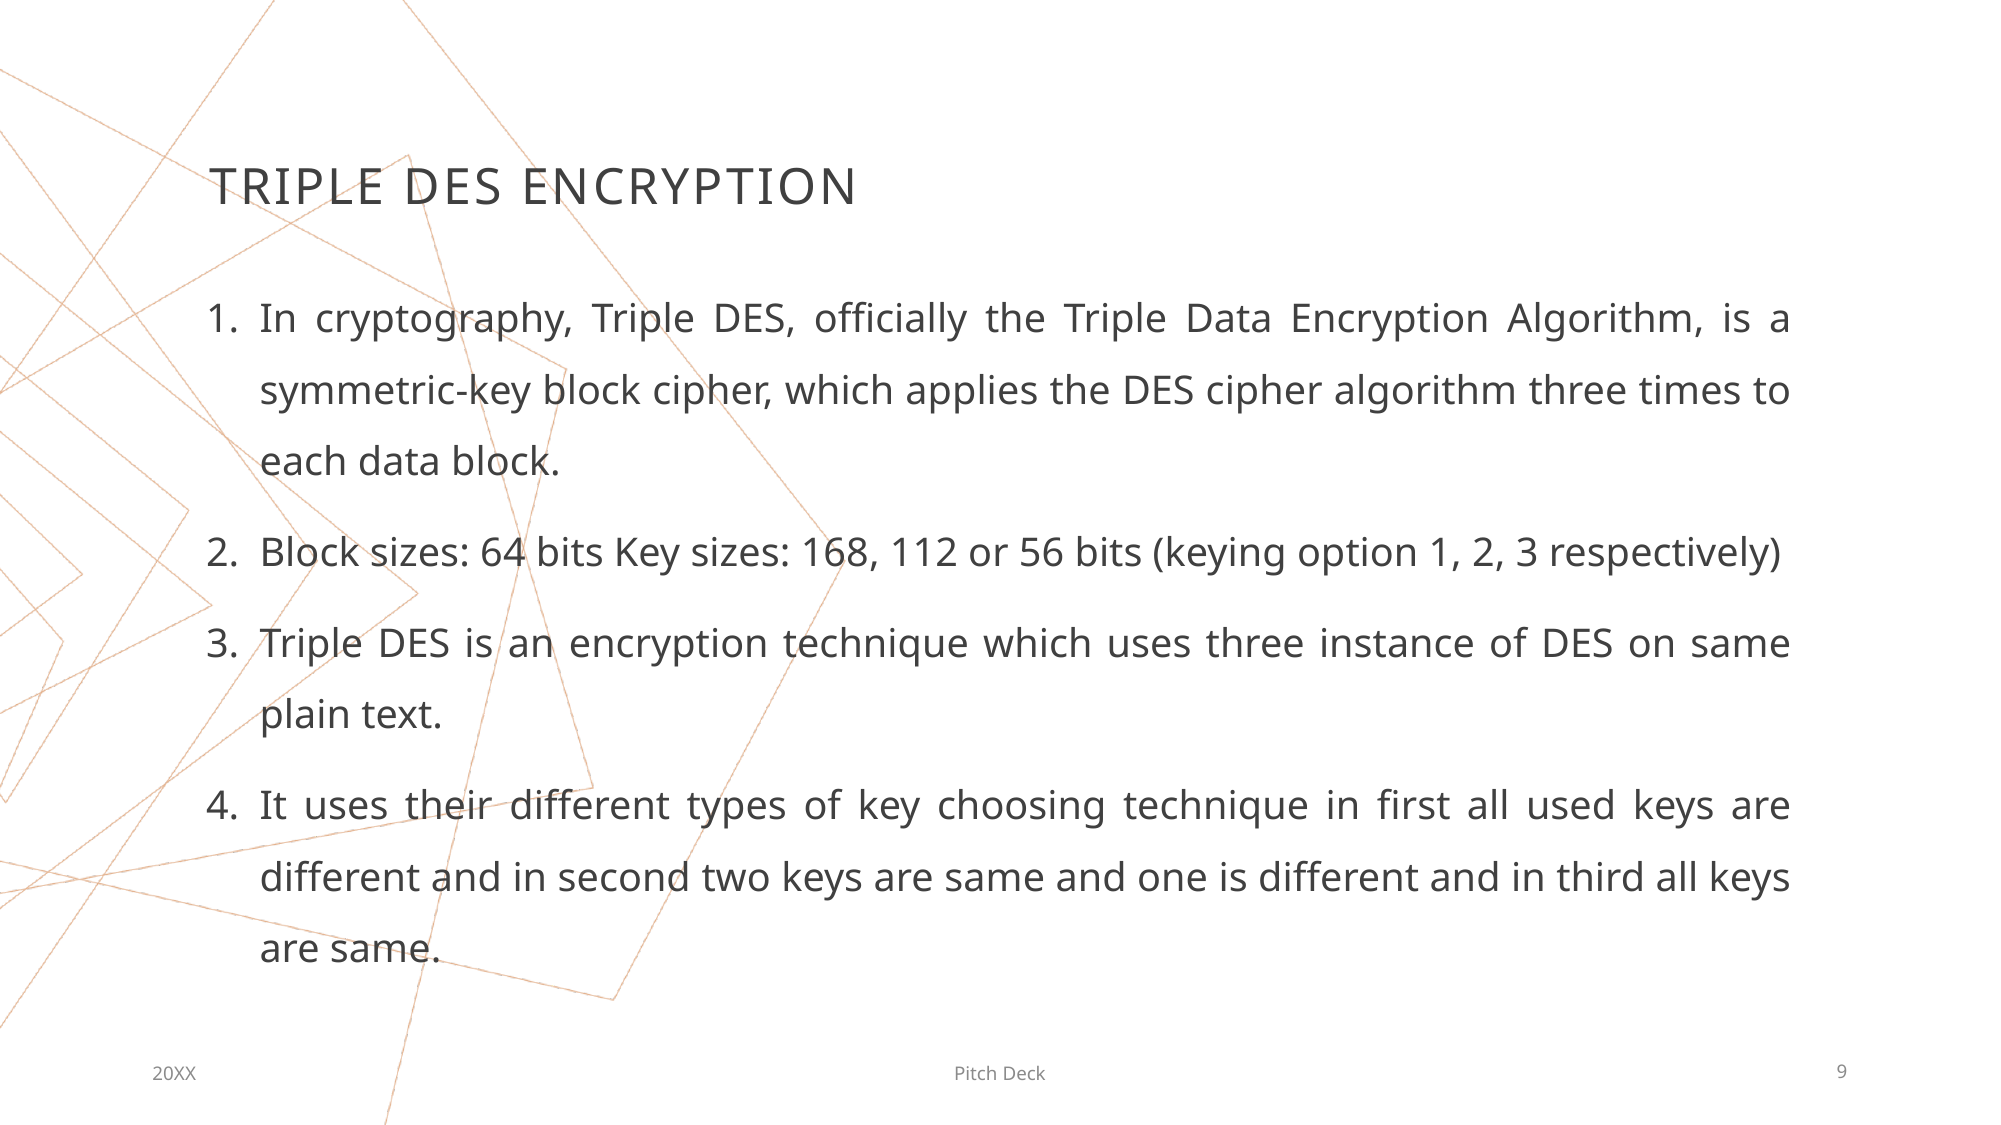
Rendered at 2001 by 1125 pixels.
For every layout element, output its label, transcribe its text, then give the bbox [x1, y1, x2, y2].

footer Pitch Deck [662, 1042, 1338, 1103]
slide_number 9 [1412, 1042, 1863, 1103]
picture [0, 0, 893, 1125]
list Triple des encryption [194, 153, 1134, 246]
list In cryptography, Triple DES, officially the Triple Data Encryption Algorithm, is a symmetric-key block cipher, which applies the DES cipher algorithm three times to each data block. Block sizes: 64 bits Key sizes: 168, 112 or 56 bits (keying option 1, 2, 3 respectively) Triple DES is an encryption technique which uses three instance of DES on same plain text. It uses their different types of key choosing technique in first all used keys are different and in second two keys are same and one is different and in third all keys are same. [191, 262, 1809, 1026]
slide_number 20XX [137, 1042, 588, 1103]
